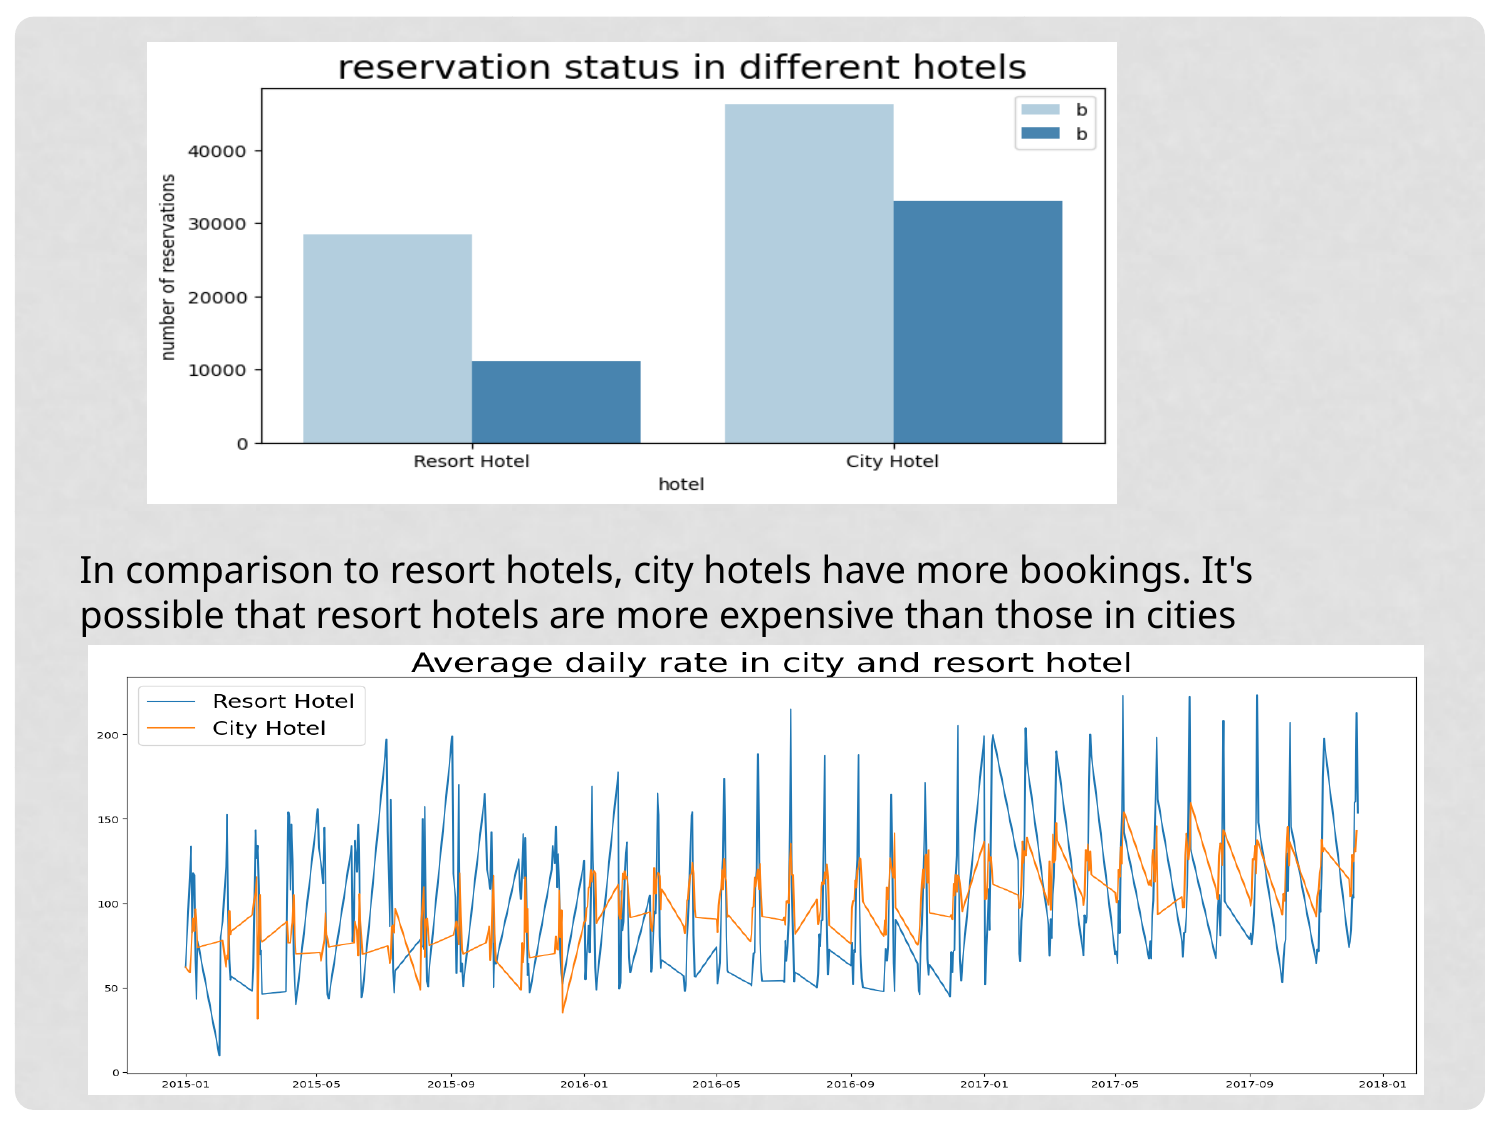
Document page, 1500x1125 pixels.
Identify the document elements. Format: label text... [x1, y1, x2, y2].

text_box In comparison to resort hotels, city hotels have more bookings. It's possible that resort hotels are more expensive than those in cities [64, 539, 1353, 644]
picture [88, 644, 1424, 1095]
picture [147, 42, 1117, 504]
